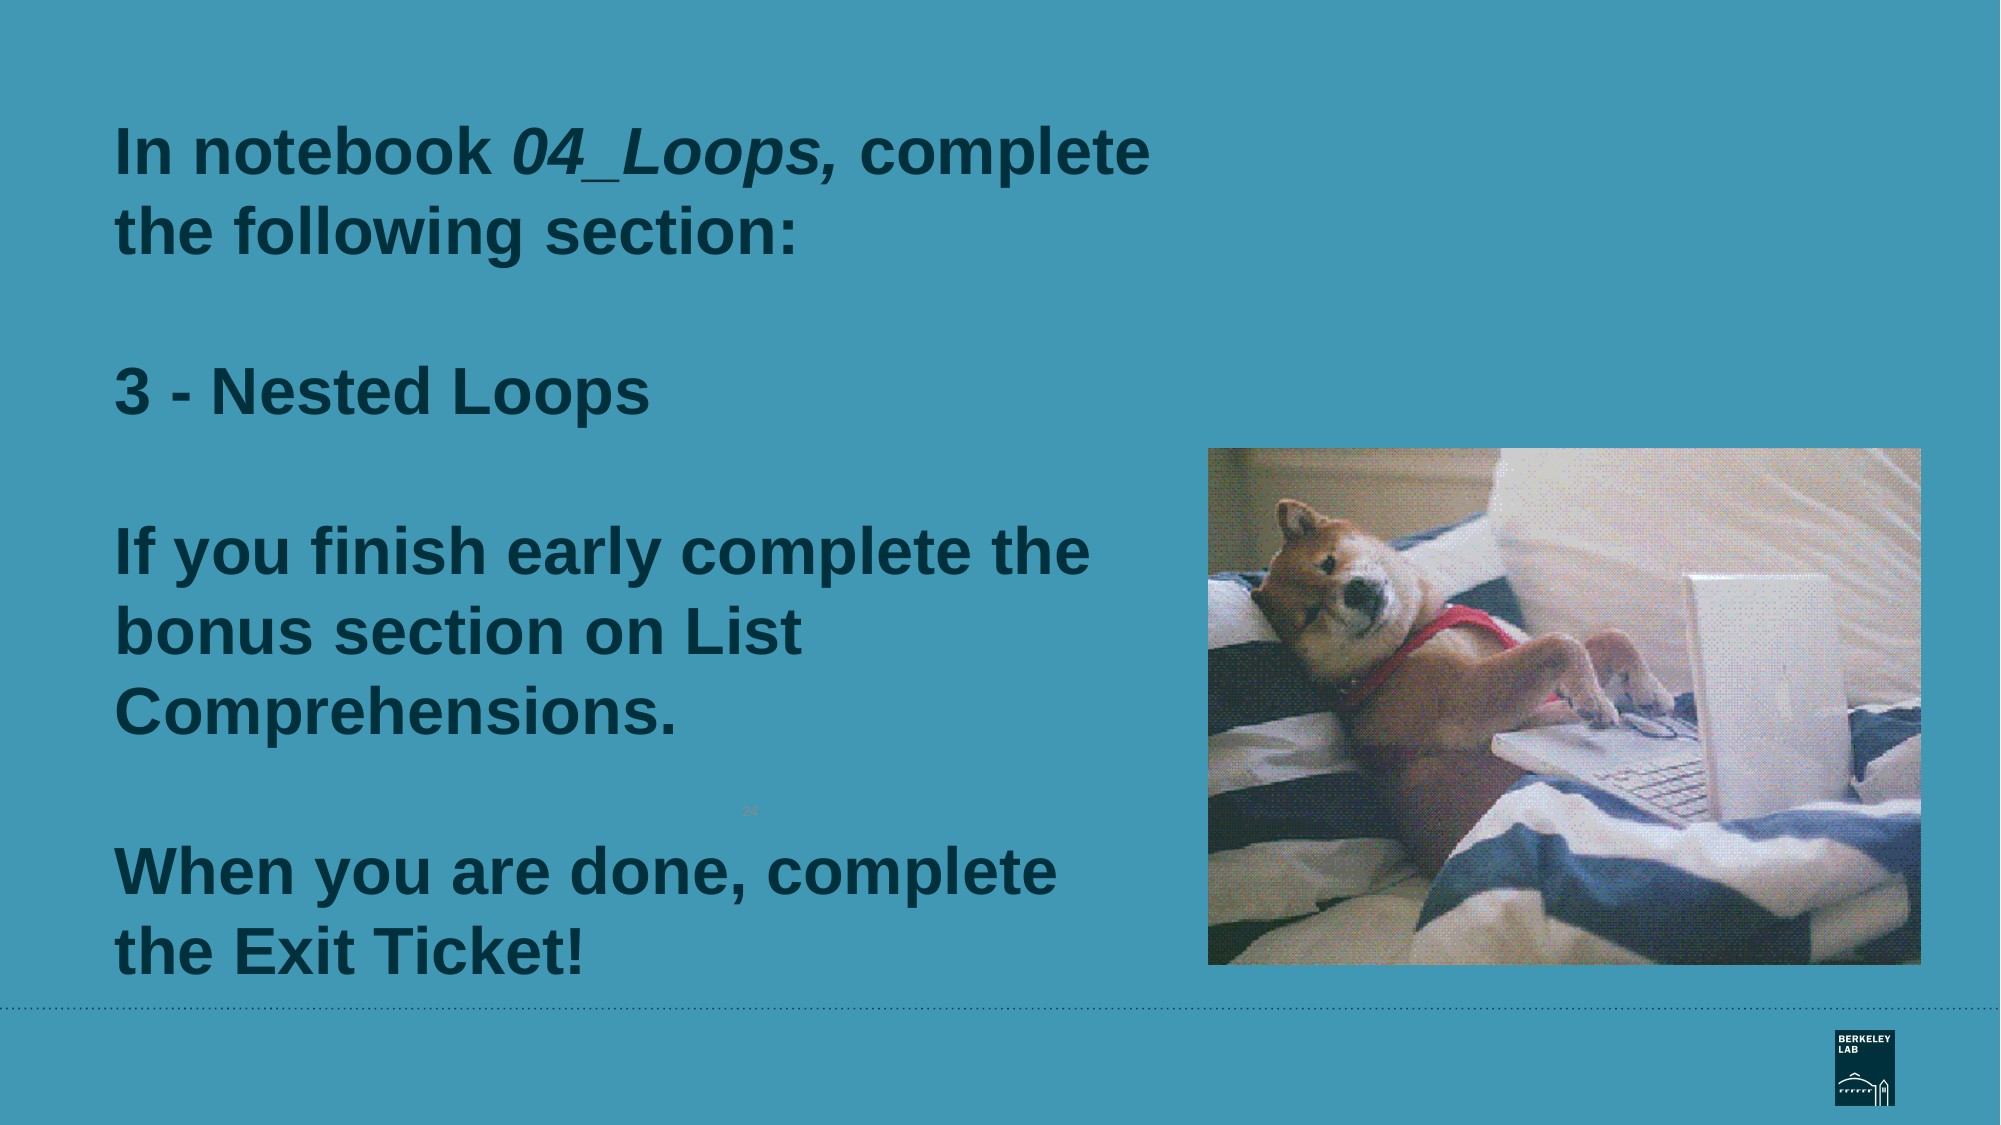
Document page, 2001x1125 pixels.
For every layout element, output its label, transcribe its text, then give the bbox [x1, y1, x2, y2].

slide_number ‹#› [694, 788, 807, 834]
picture [1874, 1036, 1883, 1042]
title In notebook 04_Loops, complete the following section: 3 - Nested Loops If you finish early complete the bonus section on List Comprehensions. When you are done, complete the Exit Ticket! [99, 485, 1181, 851]
picture [1207, 447, 1922, 965]
picture [1846, 1046, 1857, 1052]
